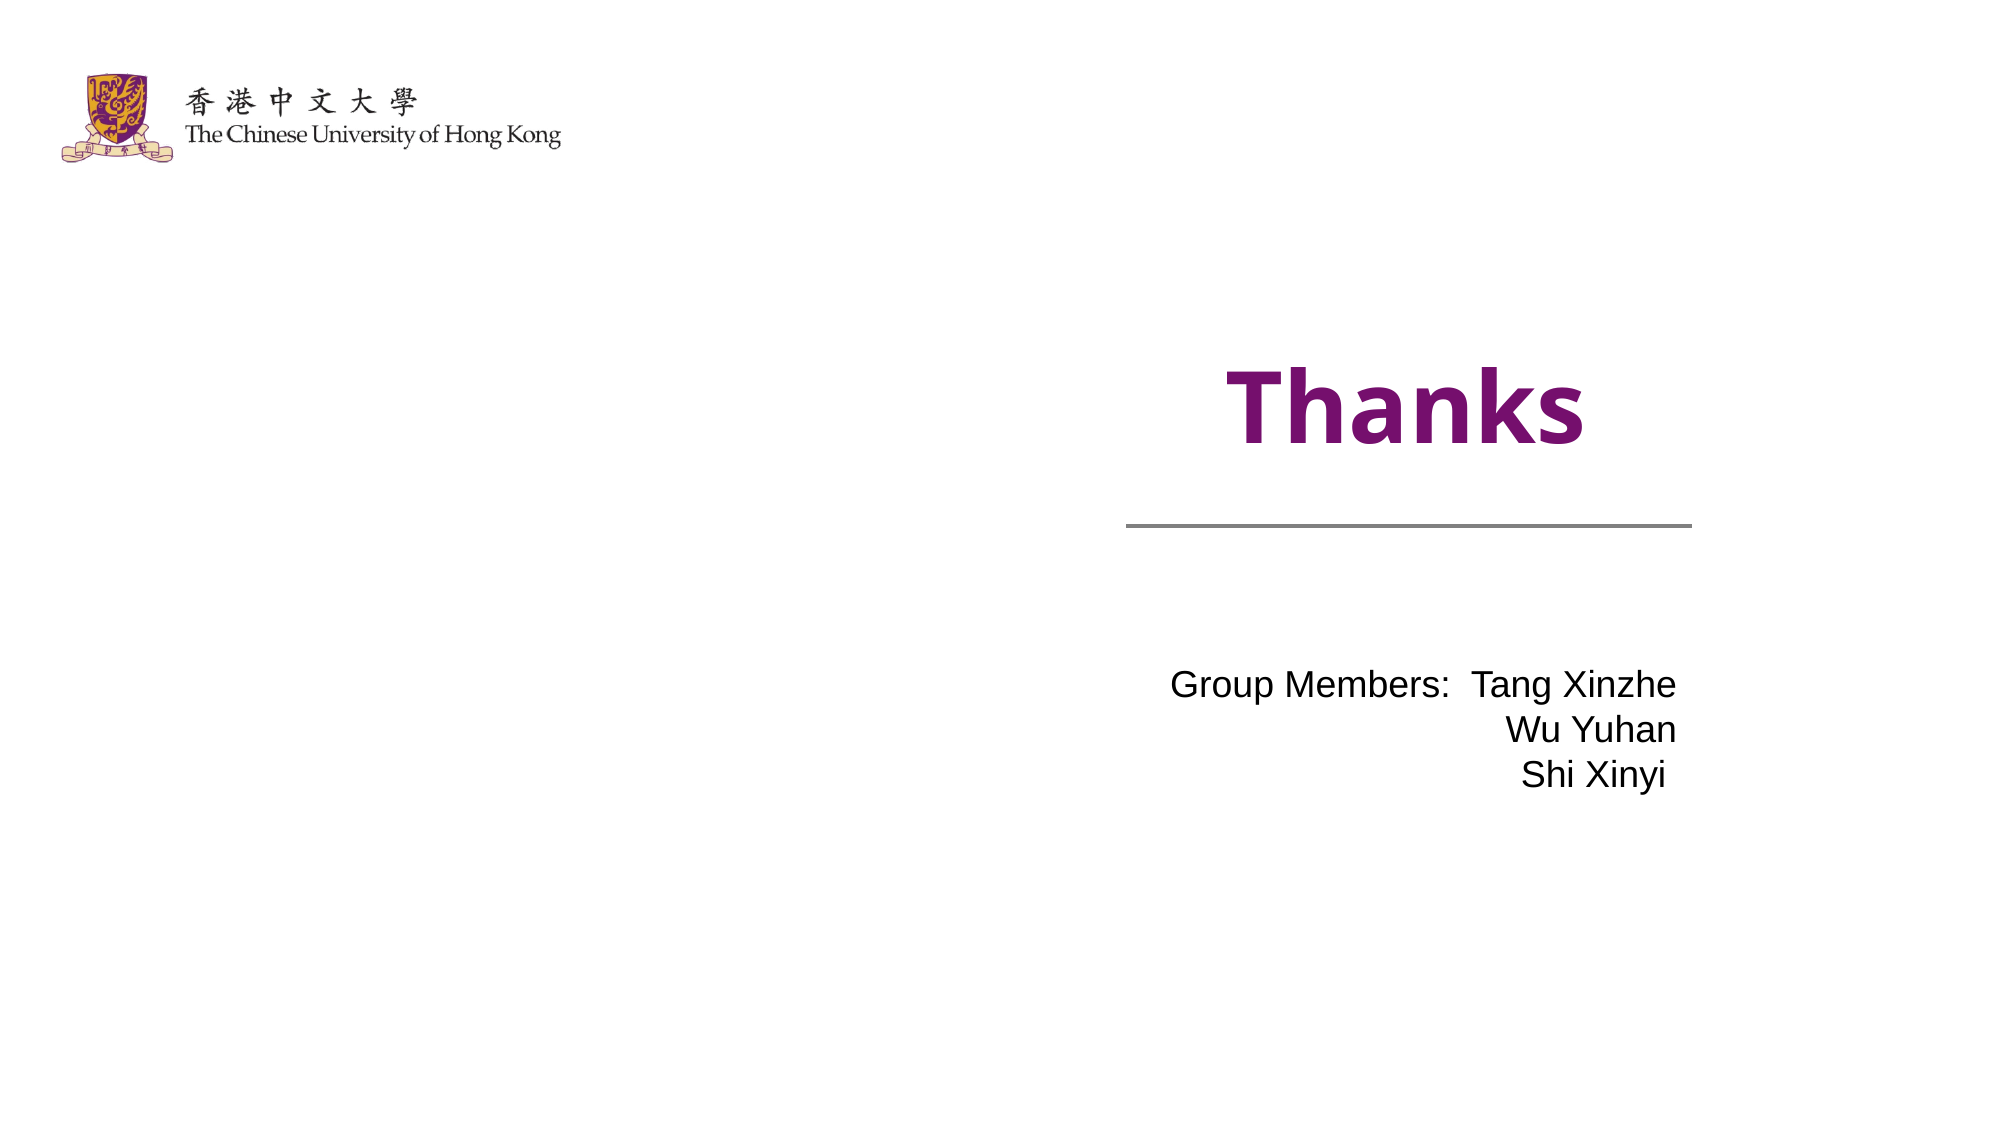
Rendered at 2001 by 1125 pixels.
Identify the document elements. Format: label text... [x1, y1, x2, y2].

picture [43, 0, 580, 323]
text_box Group Members: Tang Xinzhe Wu Yuhan Shi Xinyi [849, 652, 1692, 802]
text_box Thanks [1040, 336, 1773, 472]
